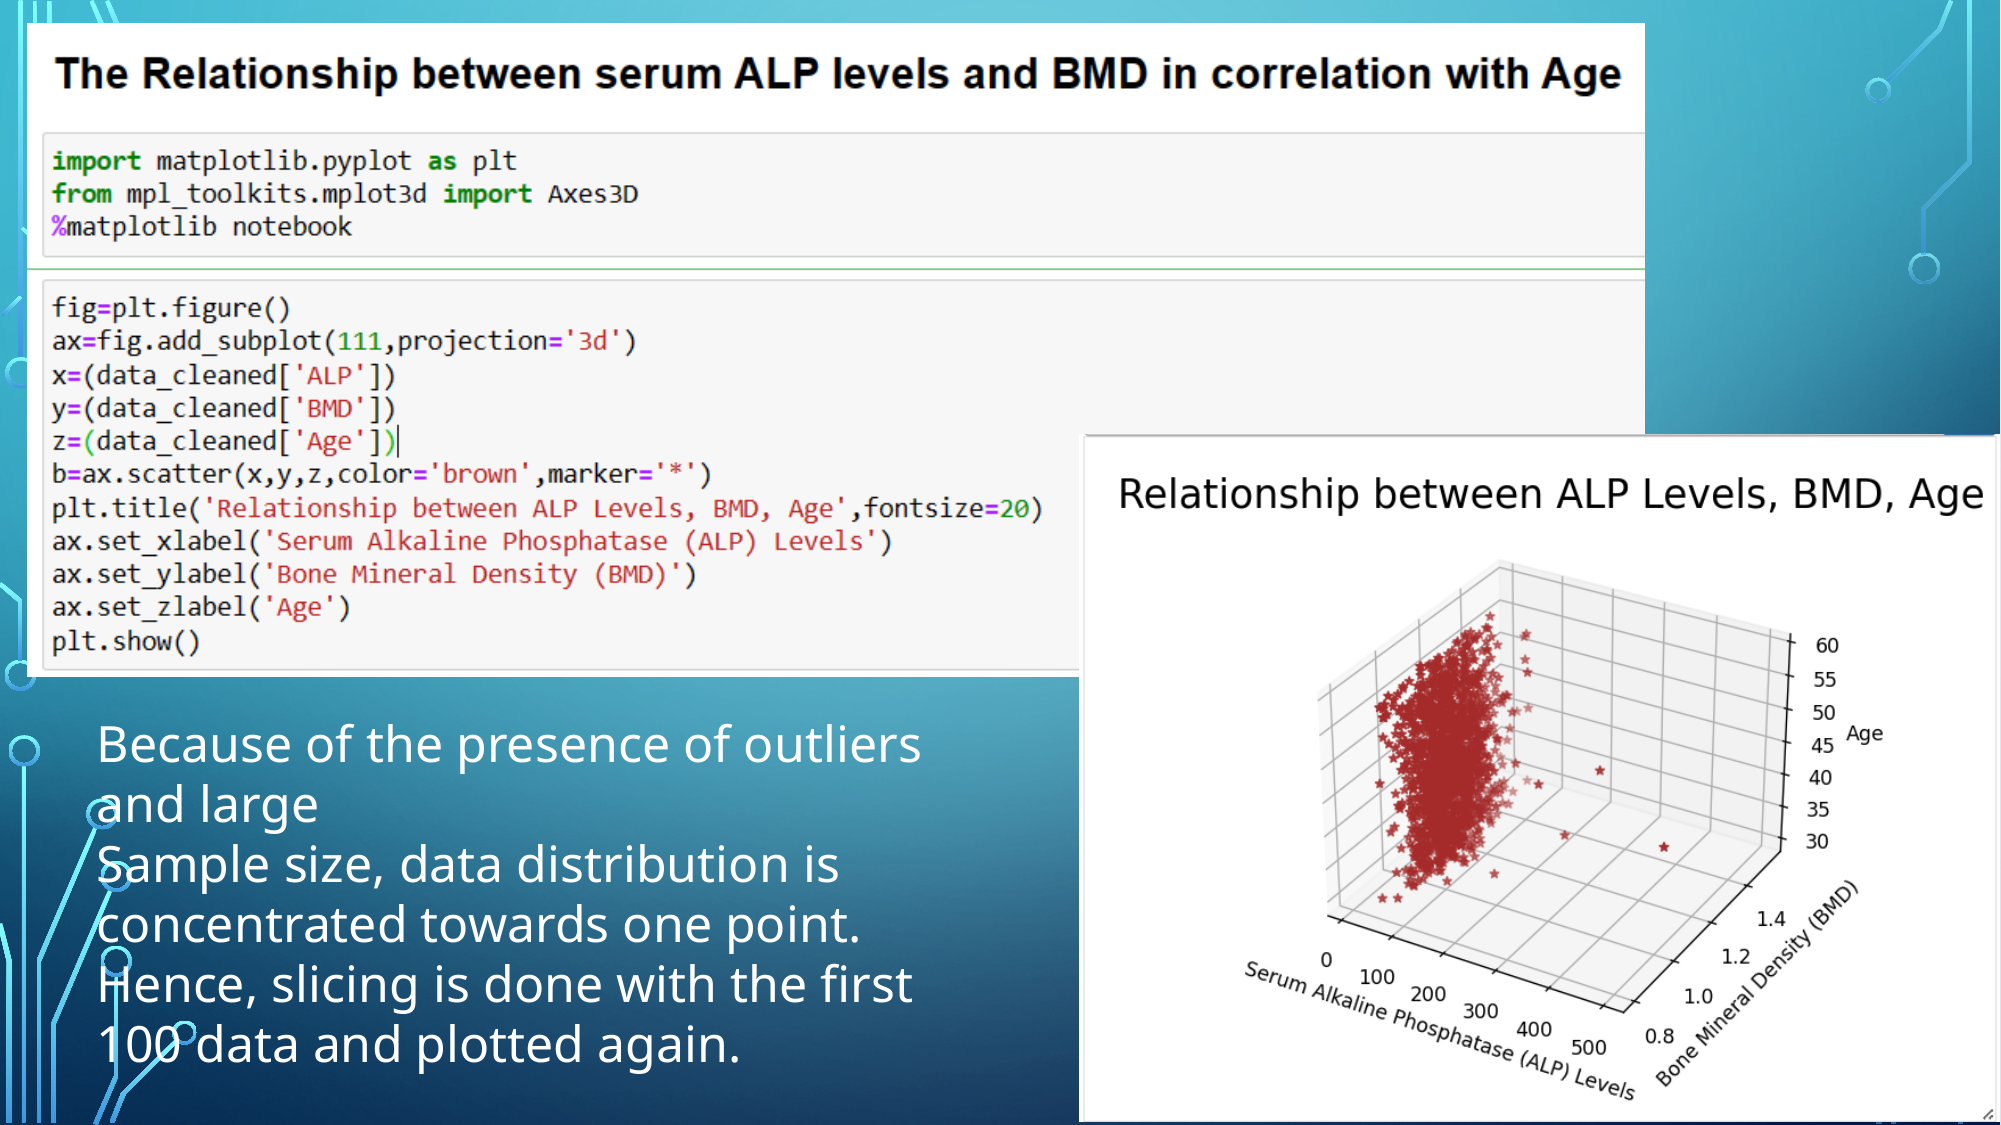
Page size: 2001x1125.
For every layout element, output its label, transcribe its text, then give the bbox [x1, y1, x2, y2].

text_box Because of the presence of outliers and large Sample size, data distribution is concentrated towards one point. Hence, slicing is done with the first 100 data and plotted again. [82, 705, 1026, 1081]
picture [27, 22, 2000, 1122]
